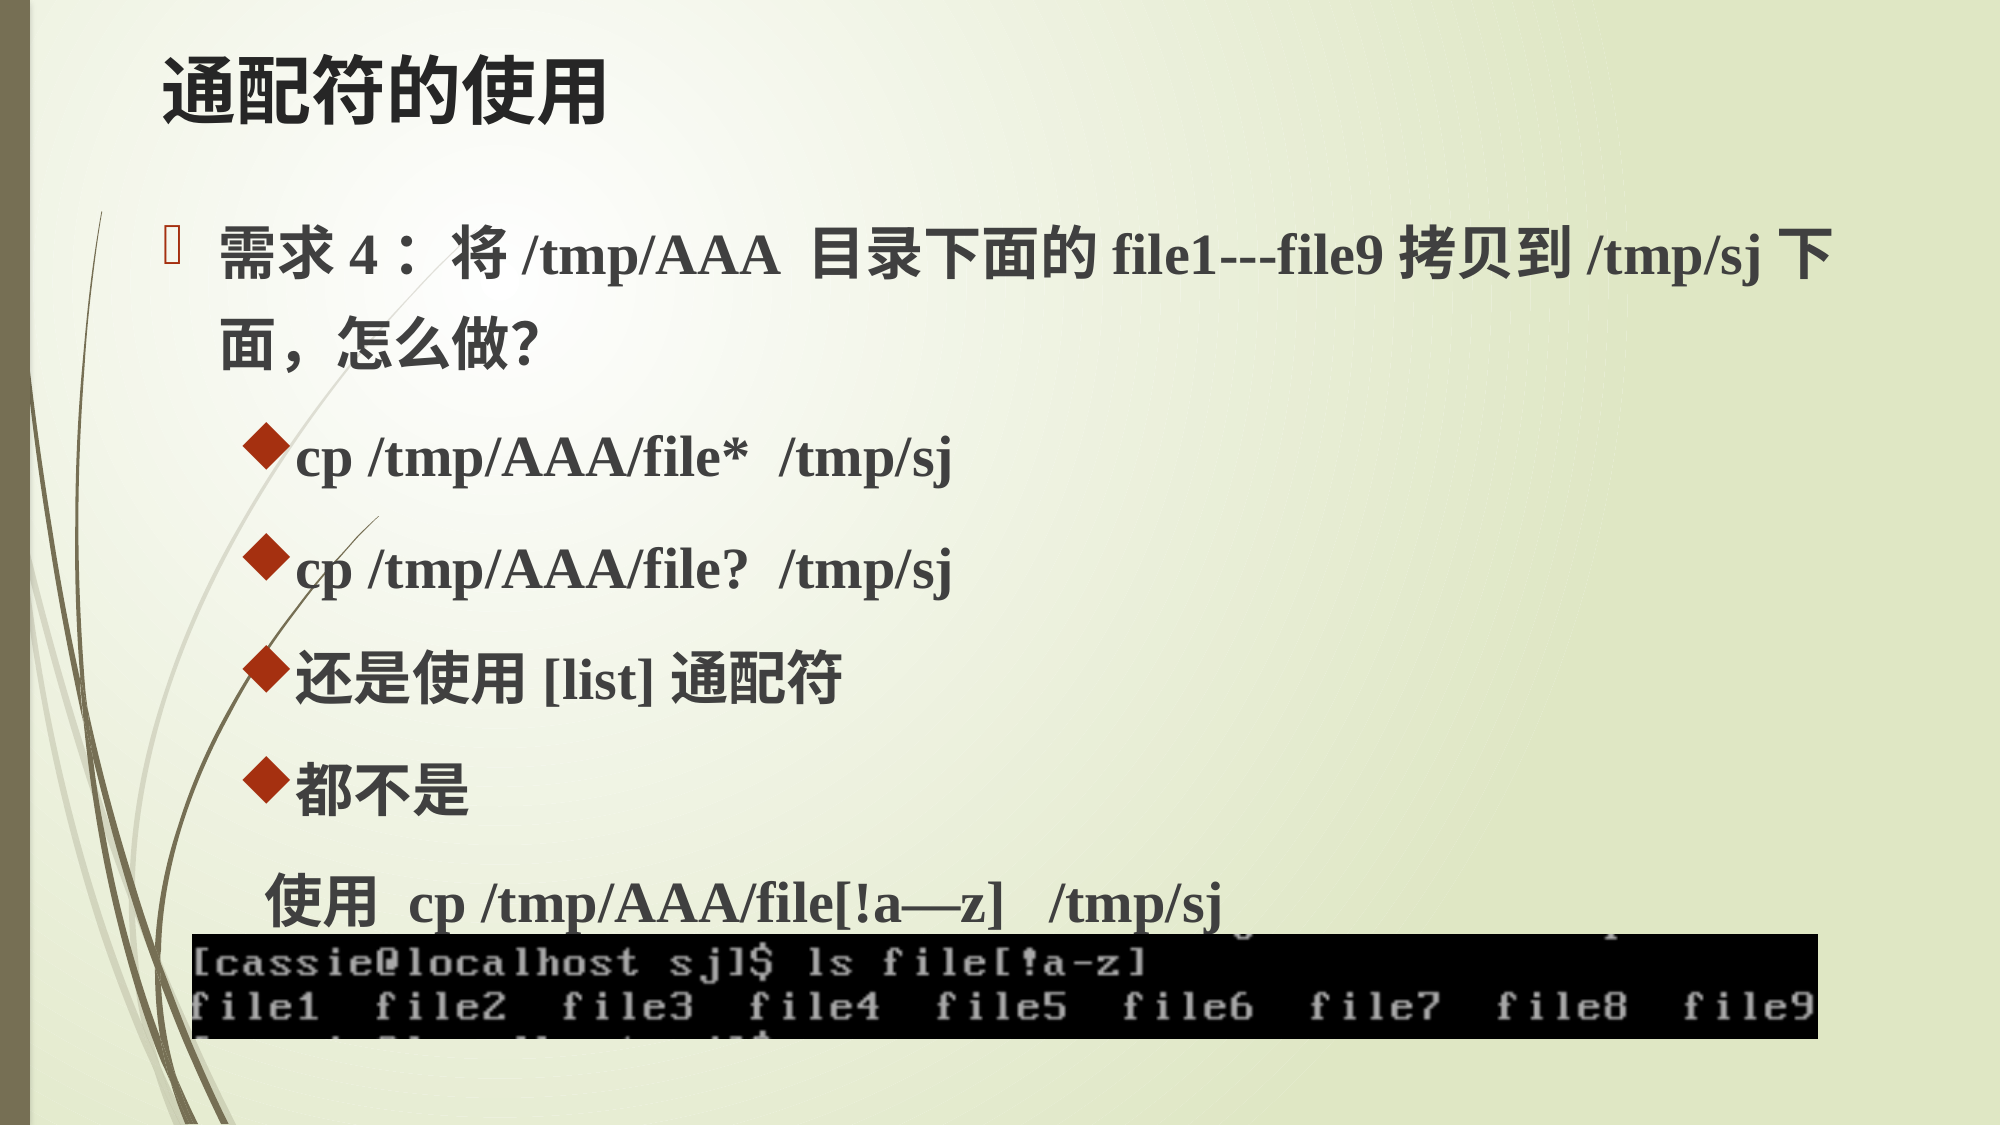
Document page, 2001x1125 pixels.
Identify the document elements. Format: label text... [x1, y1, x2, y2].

title 通配符的使用 [146, 35, 1882, 163]
picture [192, 934, 1818, 1040]
list 需求4：将/tmp/AAA 目录下面的file1---file9拷贝到/tmp/sj下面，怎么做？ cp /tmp/AAA/file* /tmp/sj cp /tmp/AAA/file? /tmp/sj 还是使用[list]通配符 都不是 使用 cp /tmp/AAA/file[!a—z] /tmp/sj [147, 187, 1892, 1040]
